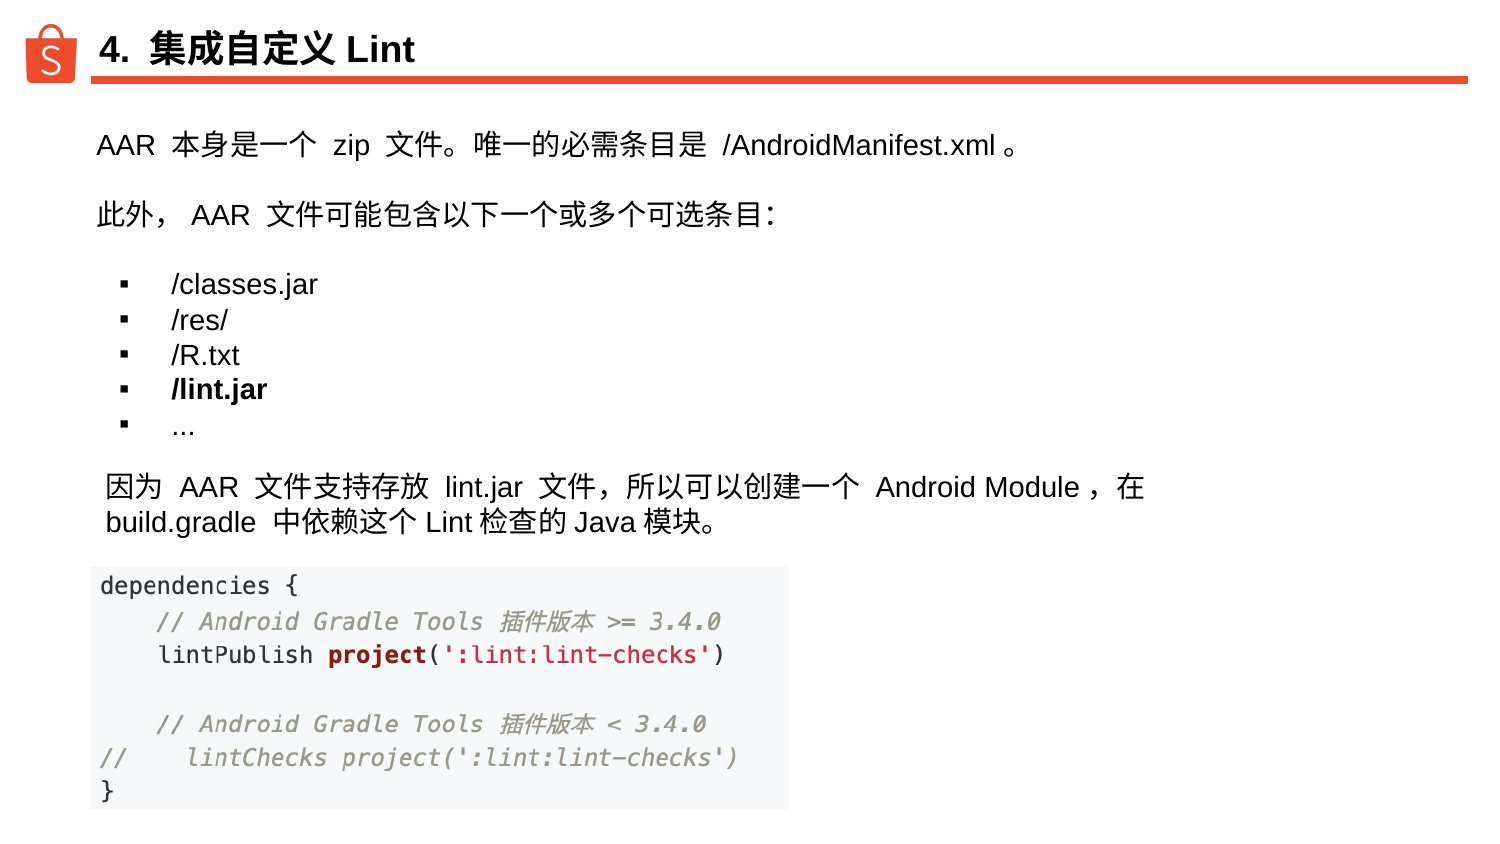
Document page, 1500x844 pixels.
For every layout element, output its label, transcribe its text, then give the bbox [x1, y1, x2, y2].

picture [90, 566, 790, 809]
picture [25, 24, 81, 86]
title 4. 集成自定义Lint [90, 7, 1413, 80]
list AAR 本身是一个 zip 文件。唯一的必需条目是 /AndroidManifest.xml。 此外，AAR 文件可能包含以下一个或多个可选条目： /classes.jar /res/ /R.txt /lint.jar ... [90, 120, 1413, 460]
text_box 因为 AAR 文件支持存放 lint.jar 文件，所以可以创建一个 Android Module，在 build.gradle 中依赖这个Lint检查的Java模块。 [90, 452, 1310, 553]
